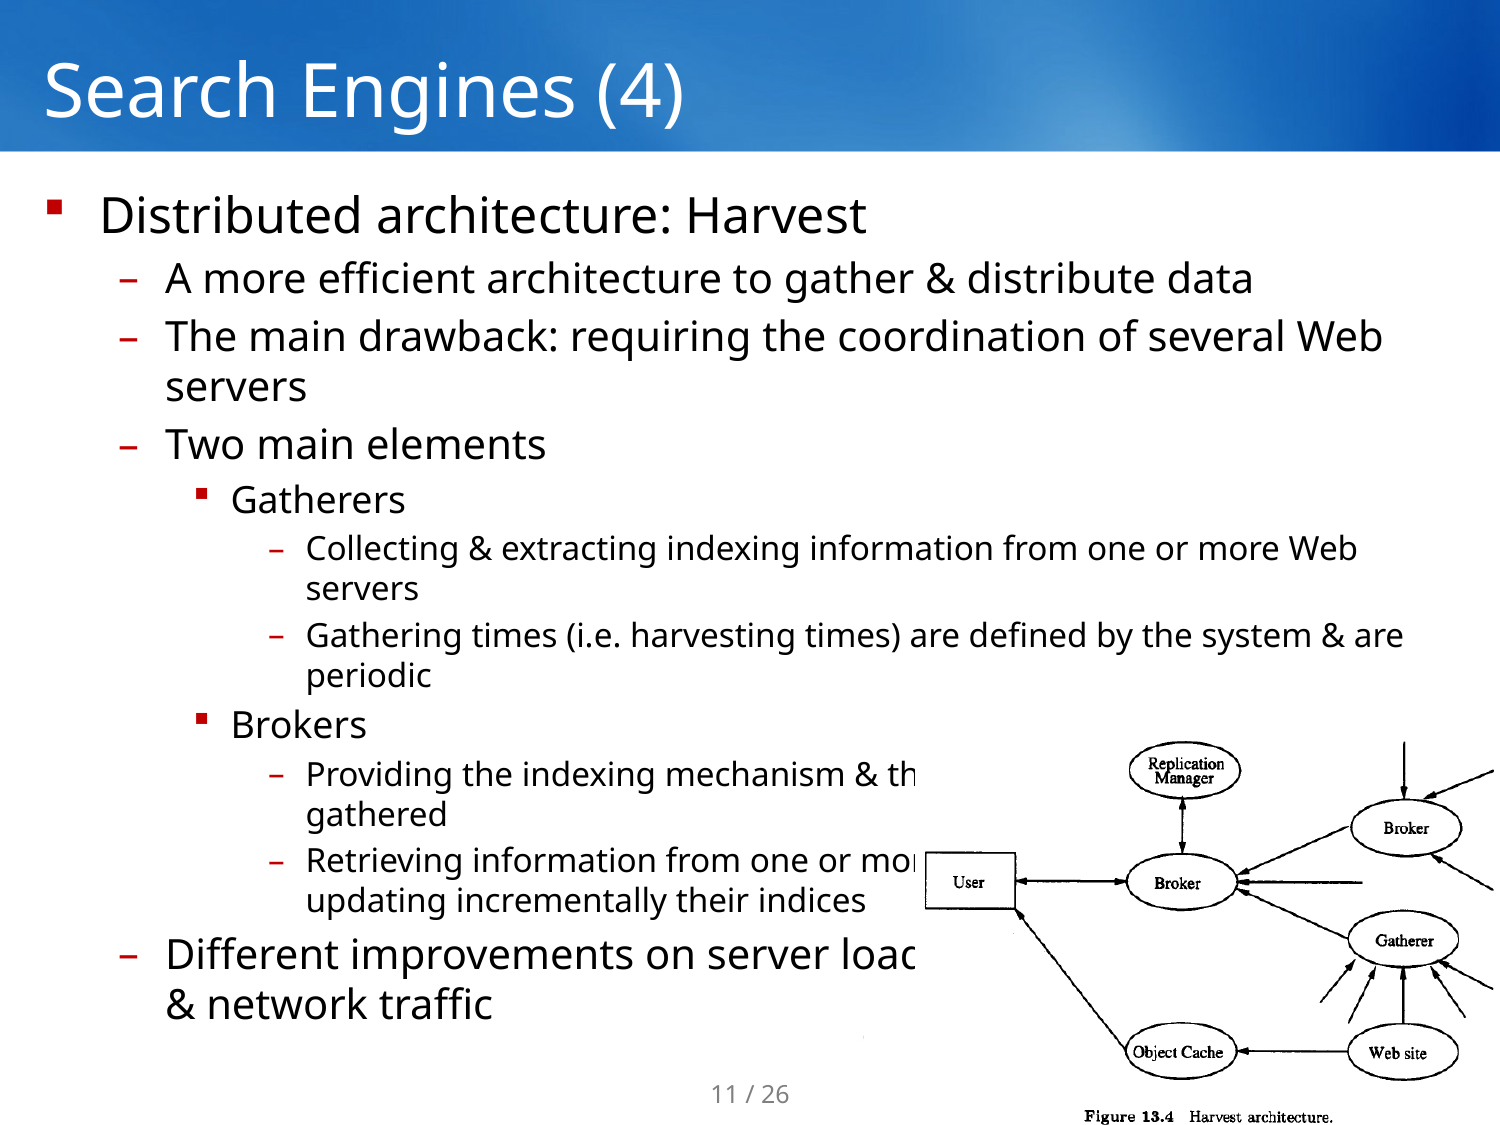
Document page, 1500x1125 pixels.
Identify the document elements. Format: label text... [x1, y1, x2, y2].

list Distributed architecture: Harvest A more efficient architecture to gather & distribute data The main drawback: requiring the coordination of several Web servers Two main elements Gatherers Collecting & extracting indexing information from one or more Web servers Gathering times (i.e. harvesting times) are defined by the system & are periodic Brokers Providing the indexing mechanism & the query interface to the data gathered Retrieving information from one or more gathers or other brokers, updating incrementally their indices Different improvements on server loads & network traffic [28, 175, 1472, 1067]
slide_number 11 / 26 [688, 1078, 812, 1114]
title Search Engines (4) [28, 23, 1472, 153]
picture [0, 0, 1500, 1125]
